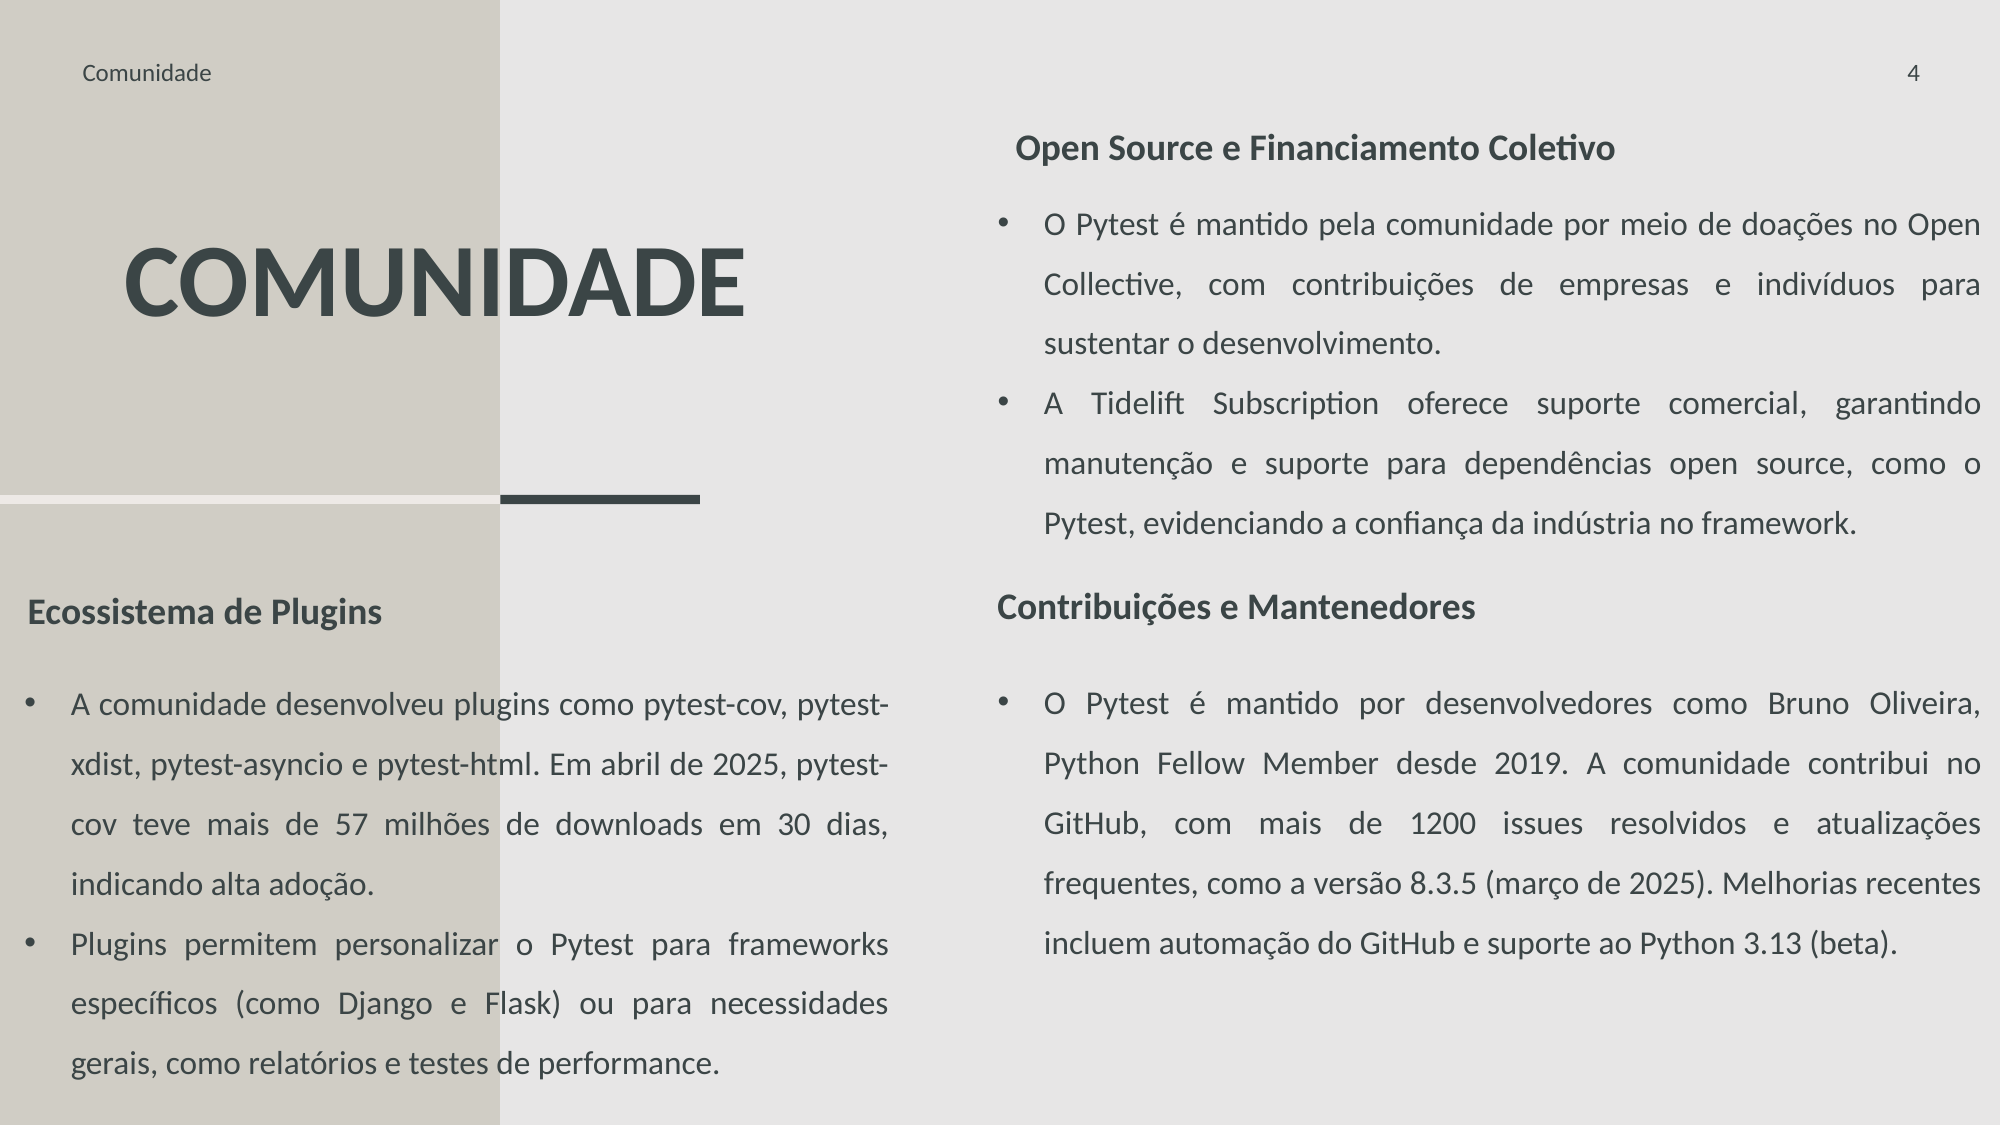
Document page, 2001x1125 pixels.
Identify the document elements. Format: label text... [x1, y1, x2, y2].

list O Pytest é mantido por desenvolvedores como Bruno Oliveira, Python Fellow Member desde 2019. A comunidade contribui no GitHub, com mais de 1200 issues resolvidos e atualizações frequentes, como a versão 8.3.5 (março de 2025). Melhorias recentes incluem automação do GitHub e suporte ao Python 3.13 (beta). [982, 653, 1998, 1055]
title Comunidade [109, 229, 905, 506]
slide_number 4 [1660, 49, 1935, 95]
list Open Source e Financiamento Coletivo [1000, 93, 1793, 174]
text_box A comunidade desenvolveu plugins como pytest-cov, pytest-xdist, pytest-asyncio e pytest-html. Em abril de 2025, pytest-cov teve mais de 57 milhões de downloads em 30 dias, indicando alta adoção. Plugins permitem personalizar o Pytest para frameworks específicos (como Django e Flask) ou para necessidades gerais, como relatórios e testes de performance. [9, 654, 906, 1125]
text_box Ecossistema de Plugins [12, 579, 805, 654]
list Contribuições e Mantenedores [982, 574, 1775, 653]
footer Comunidade [67, 49, 368, 95]
list O Pytest é mantido pela comunidade por meio de doações no Open Collective, com contribuições de empresas e indivíduos para sustentar o desenvolvimento. A Tidelift Subscription oferece suporte comercial, garantindo manutenção e suporte para dependências open source, como o Pytest, evidenciando a confiança da indústria no framework. [982, 174, 1998, 576]
